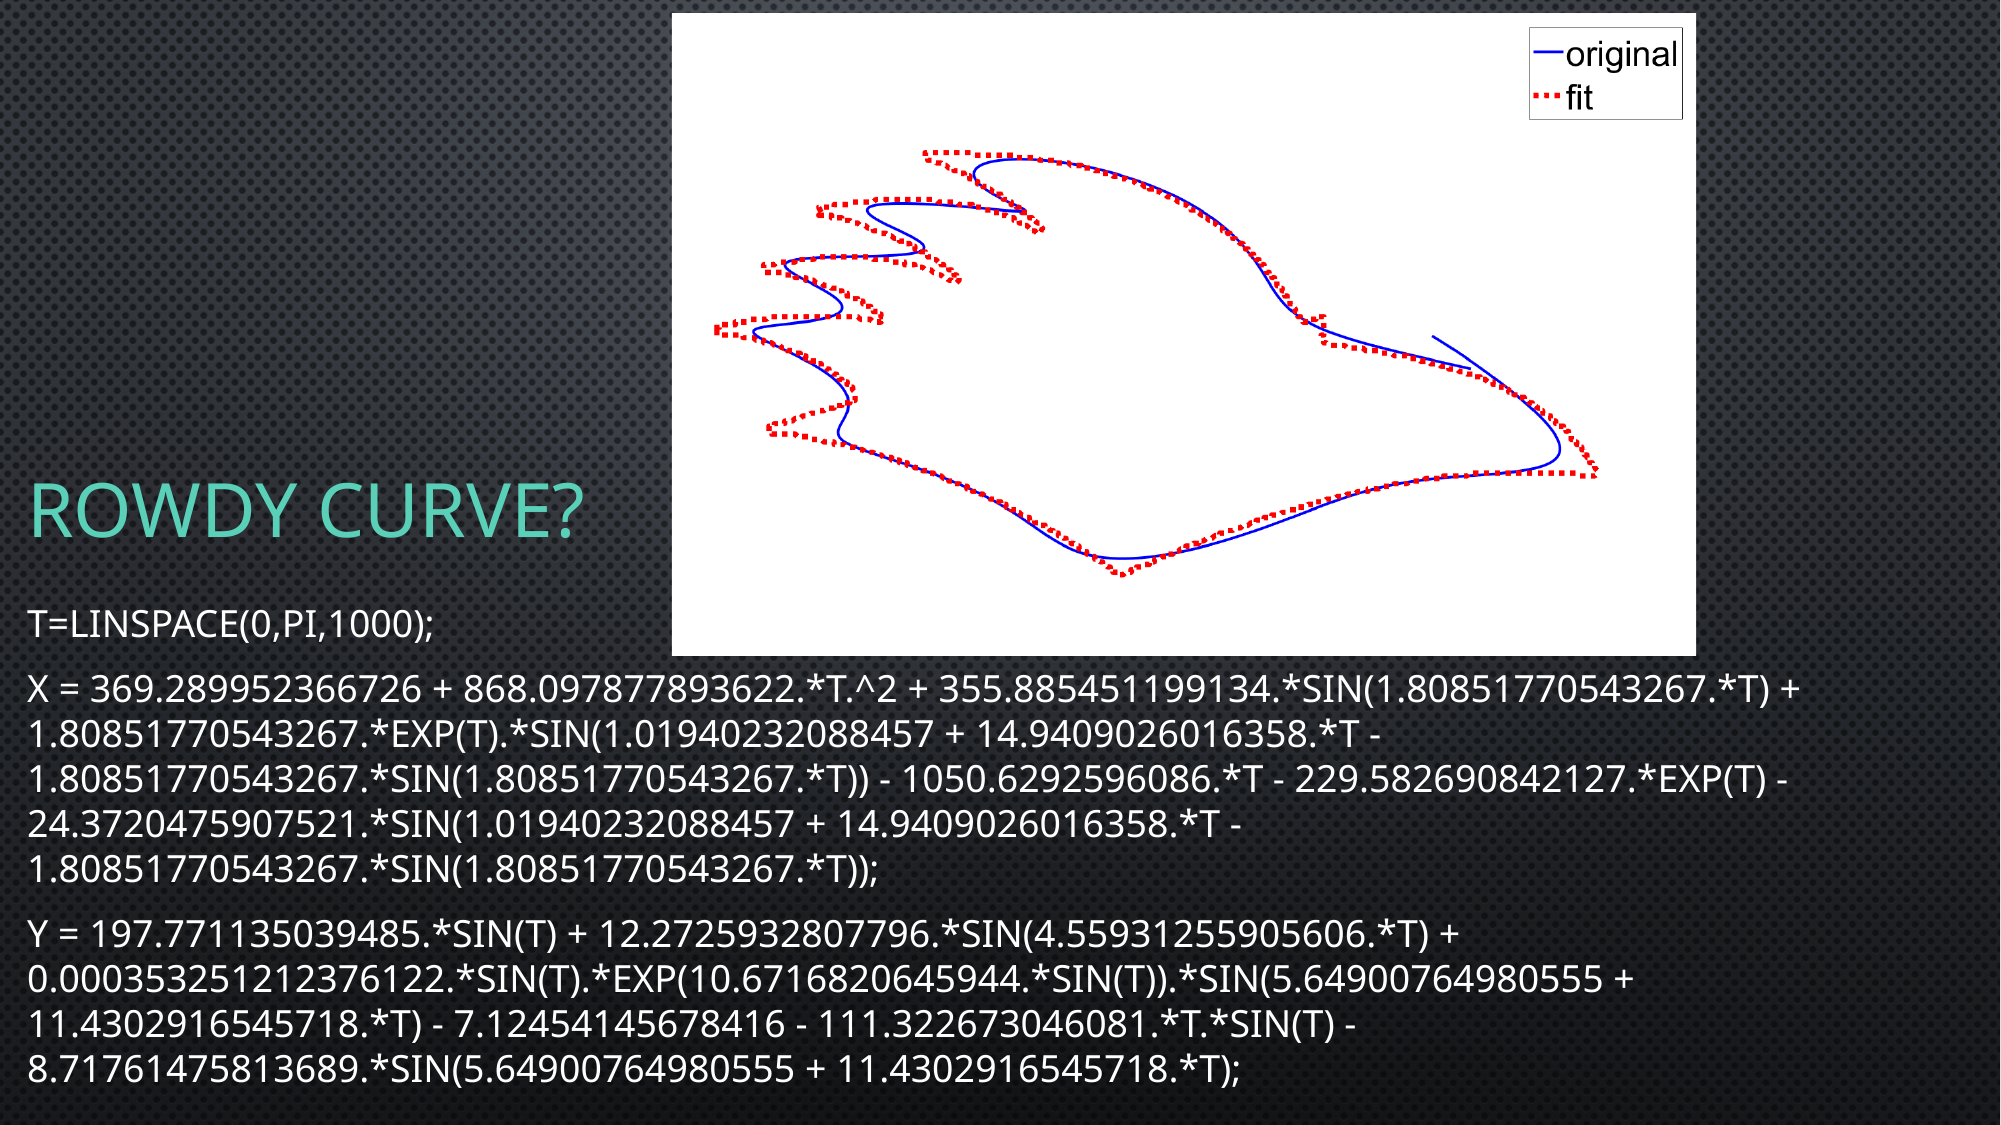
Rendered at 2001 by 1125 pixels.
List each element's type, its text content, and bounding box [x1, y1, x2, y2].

title Rowdy curve? [11, 433, 663, 561]
list t=linspace(0,pi,1000); X = 369.289952366726 + 868.097877893622.*t.^2 + 355.885451199134.*sin(1.80851770543267.*t) + 1.80851770543267.*exp(t).*sin(1.01940232088457 + 14.9409026016358.*t - 1.80851770543267.*sin(1.80851770543267.*t)) - 1050.6292596086.*t - 229.582690842127.*exp(t) - 24.3720475907521.*sin(1.01940232088457 + 14.9409026016358.*t - 1.80851770543267.*sin(1.80851770543267.*t)); Y = 197.771135039485.*sin(t) + 12.2725932807796.*sin(4.55931255905606.*t) + 0.000353251212376122.*sin(t).*exp(10.6716820645944.*sin(t)).*sin(5.64900764980555 + 11.4302916545718.*t) - 7.12454145678416 - 111.322673046081.*t.*sin(t) - 8.71761475813689.*sin(5.64900764980555 + 11.4302916545718.*t); [11, 586, 1985, 1103]
picture [671, 12, 1697, 656]
